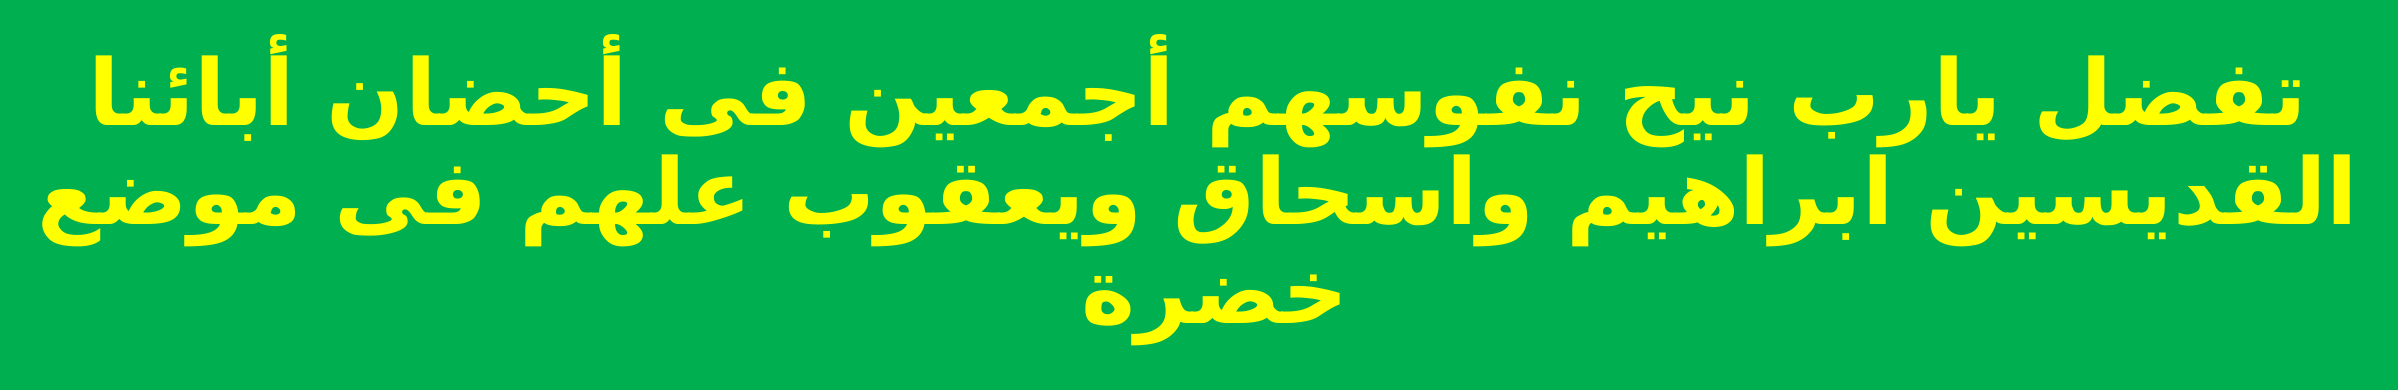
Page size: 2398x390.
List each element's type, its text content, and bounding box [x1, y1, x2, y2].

list تفضل يارب نيح نفوسهم أجمعين فى أحضان أبائنا القديسين ابراهيم واسحاق ويعقوب علهم فى موضع خضرة [0, 0, 2398, 390]
